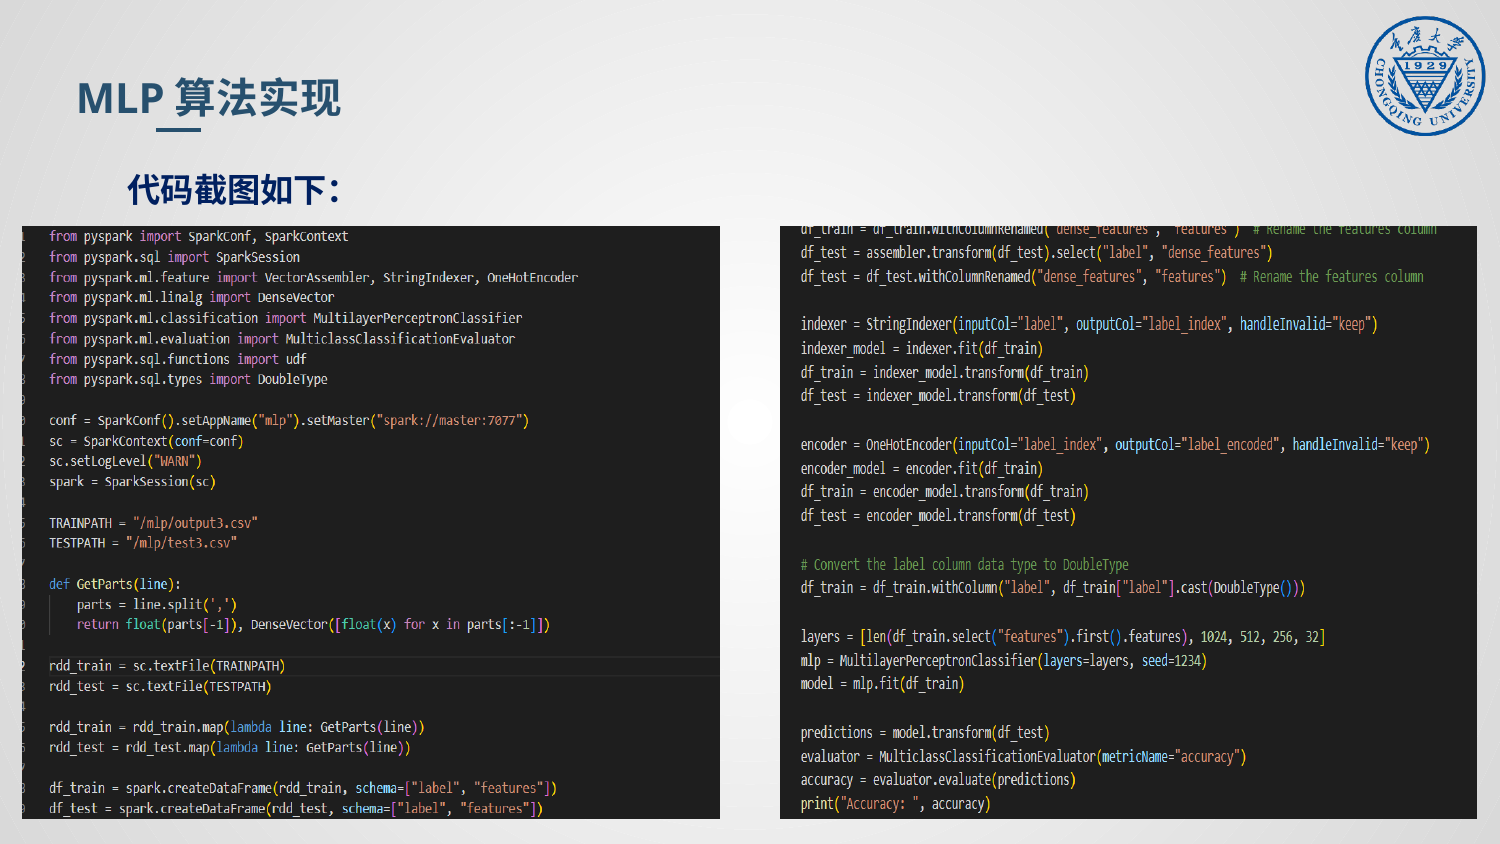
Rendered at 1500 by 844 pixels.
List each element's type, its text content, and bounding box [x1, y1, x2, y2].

picture [1359, 10, 1490, 142]
text_box 代码截图如下： [112, 141, 863, 217]
text_box MLP算法实现 [61, 64, 812, 130]
picture [780, 226, 1478, 819]
picture [22, 226, 720, 819]
